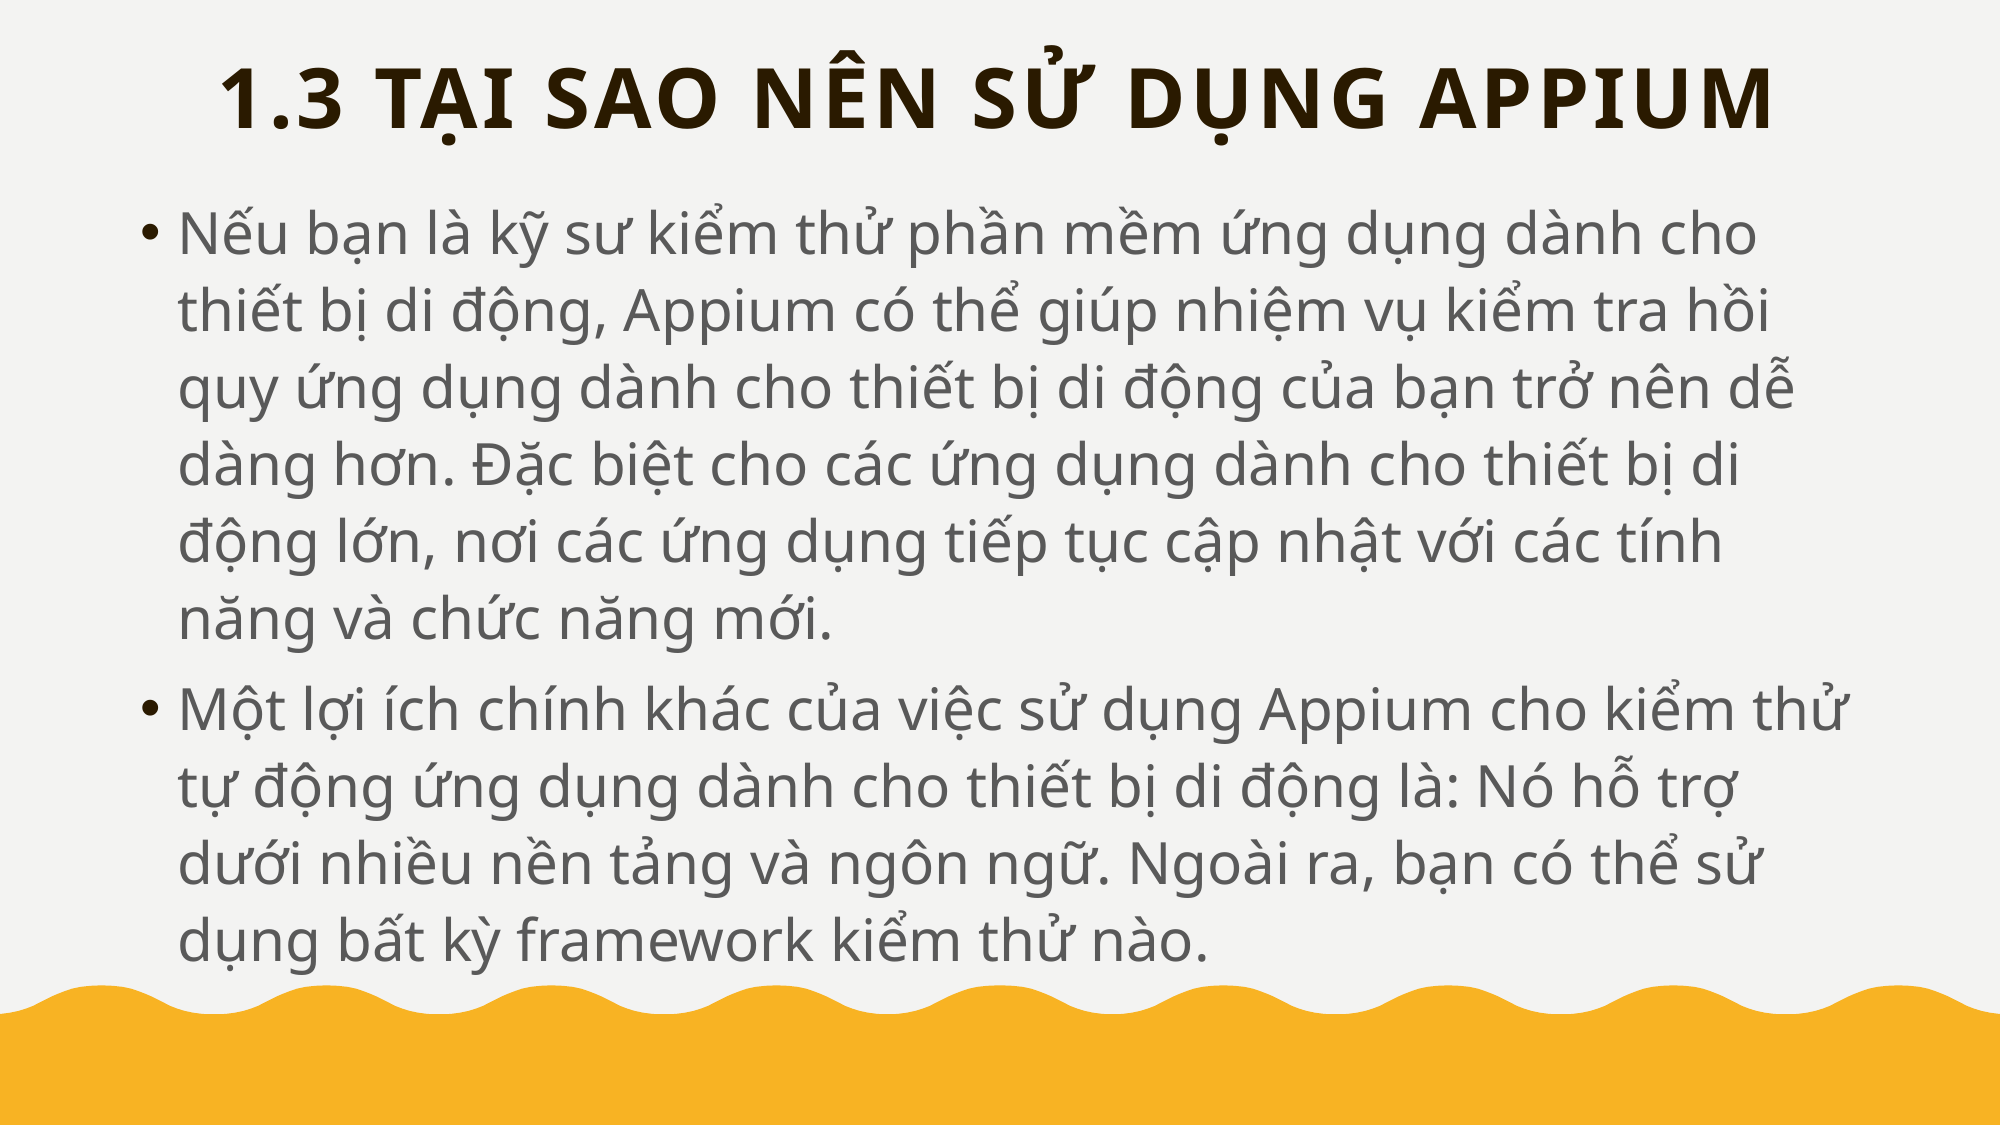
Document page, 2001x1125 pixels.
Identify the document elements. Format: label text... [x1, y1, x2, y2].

text_box [0, 0, 2000, 1012]
text_box [0, 984, 2000, 1125]
title 1.3 Tại sao nên sử dụng Appium [125, 20, 1875, 182]
list Nếu bạn là kỹ sư kiểm thử phần mềm ứng dụng dành cho thiết bị di động, Appium có thể giúp nhiệm vụ kiểm tra hồi quy ứng dụng dành cho thiết bị di động của bạn trở nên dễ dàng hơn. Đặc biệt cho các ứng dụng dành cho thiết bị di động lớn, nơi các ứng dụng tiếp tục cập nhật với các tính năng và chức năng mới. Một lợi ích chính khác của việc sử dụng Appium cho kiểm thử tự động ứng dụng dành cho thiết bị di động là: Nó hỗ trợ dưới nhiều nền tảng và ngôn ngữ. Ngoài ra, bạn có thể sử dụng bất kỳ framework kiểm thử nào. [125, 182, 1875, 1013]
